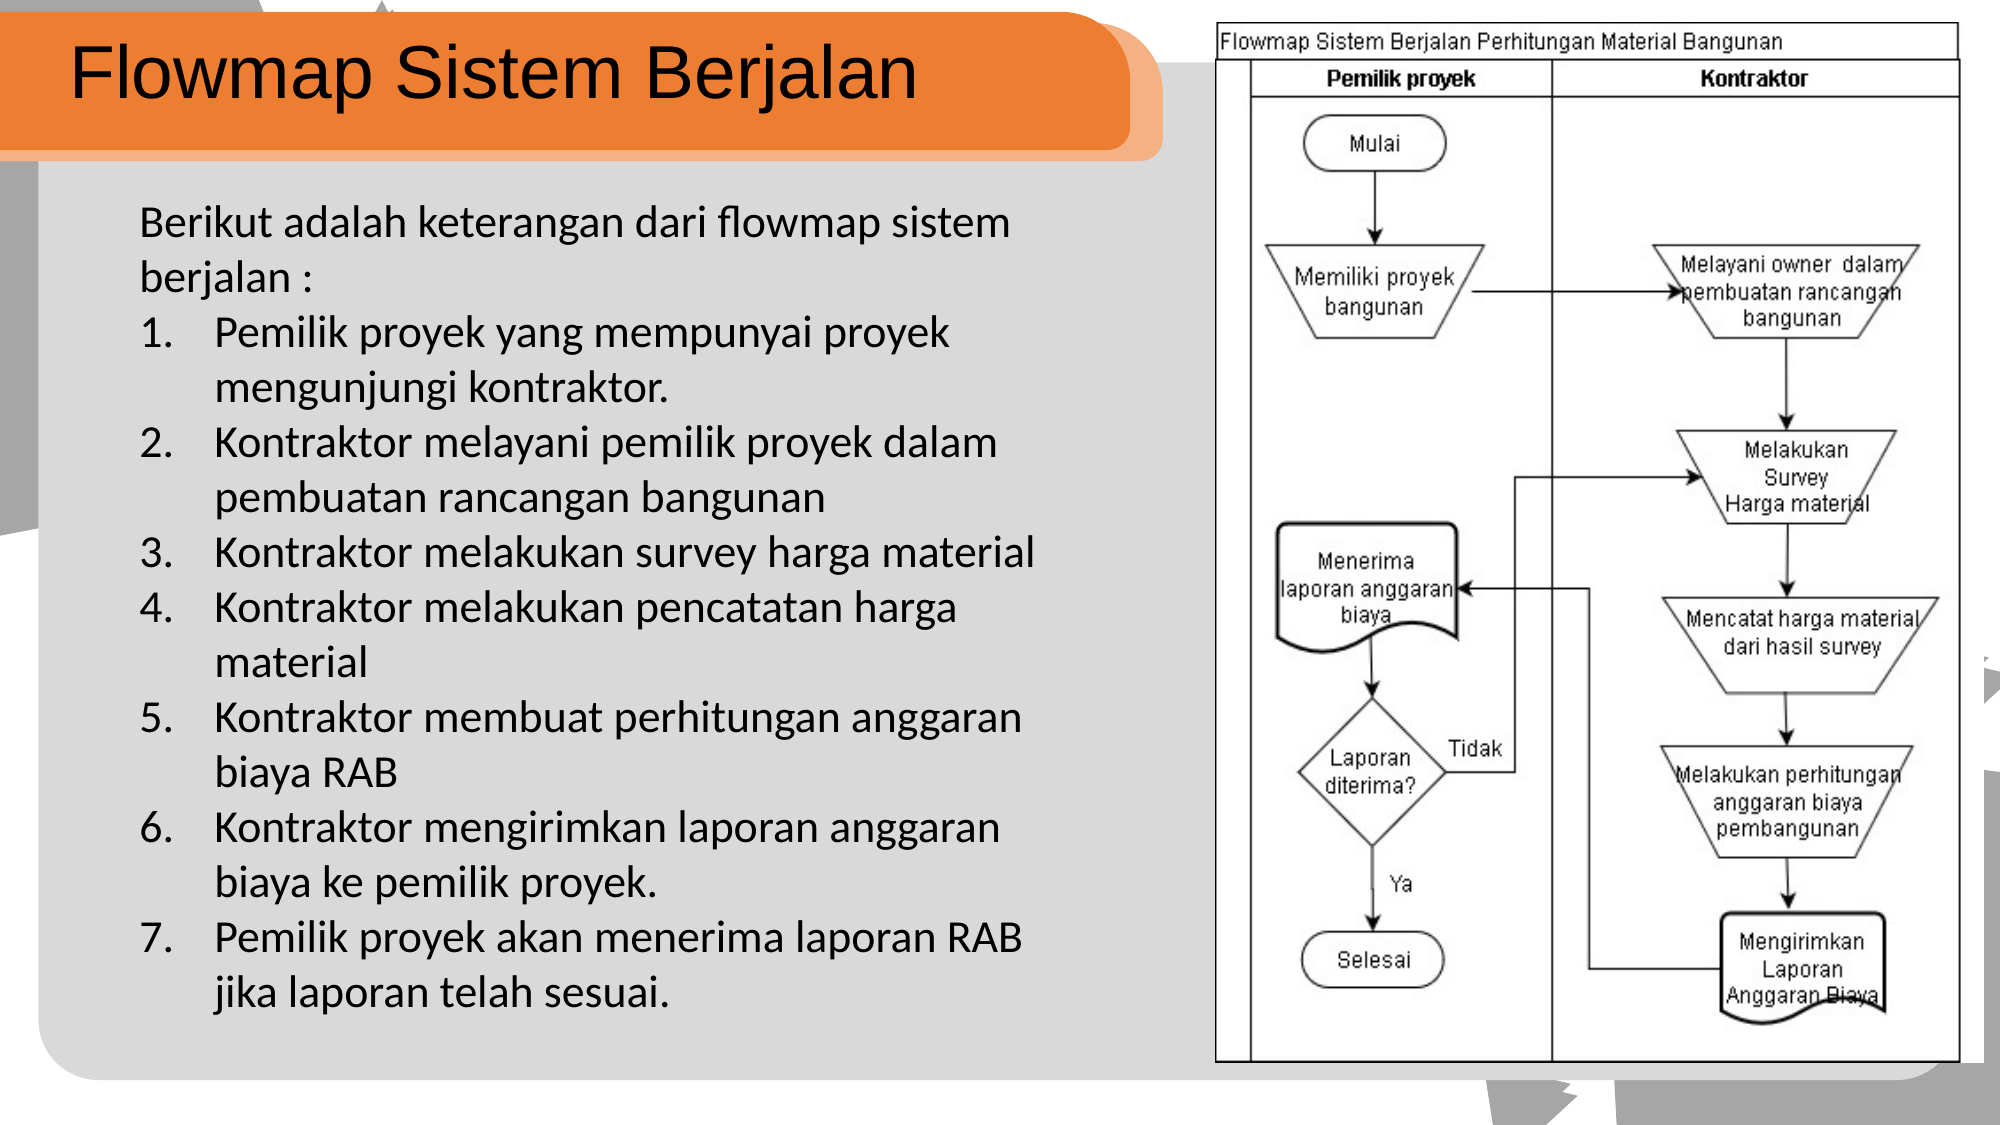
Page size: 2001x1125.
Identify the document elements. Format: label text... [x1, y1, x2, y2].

picture [1215, 22, 1984, 1063]
text_box Berikut adalah keterangan dari flowmap sistem berjalan : Pemilik proyek yang mempunyai proyek mengunjungi kontraktor. Kontraktor melayani pemilik proyek dalam pembuatan rancangan bangunan Kontraktor melakukan survey harga material Kontraktor melakukan pencatatan harga material Kontraktor membuat perhitungan anggaran biaya RAB Kontraktor mengirimkan laporan anggaran biaya ke pemilik proyek. Pemilik proyek akan menerima laporan RAB jika laporan telah sesuai. [124, 183, 1109, 1024]
text_box [37, 61, 1441, 1082]
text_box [1441, 403, 2000, 1125]
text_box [0, 11, 1163, 162]
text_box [0, 0, 524, 11]
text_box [0, 162, 524, 844]
